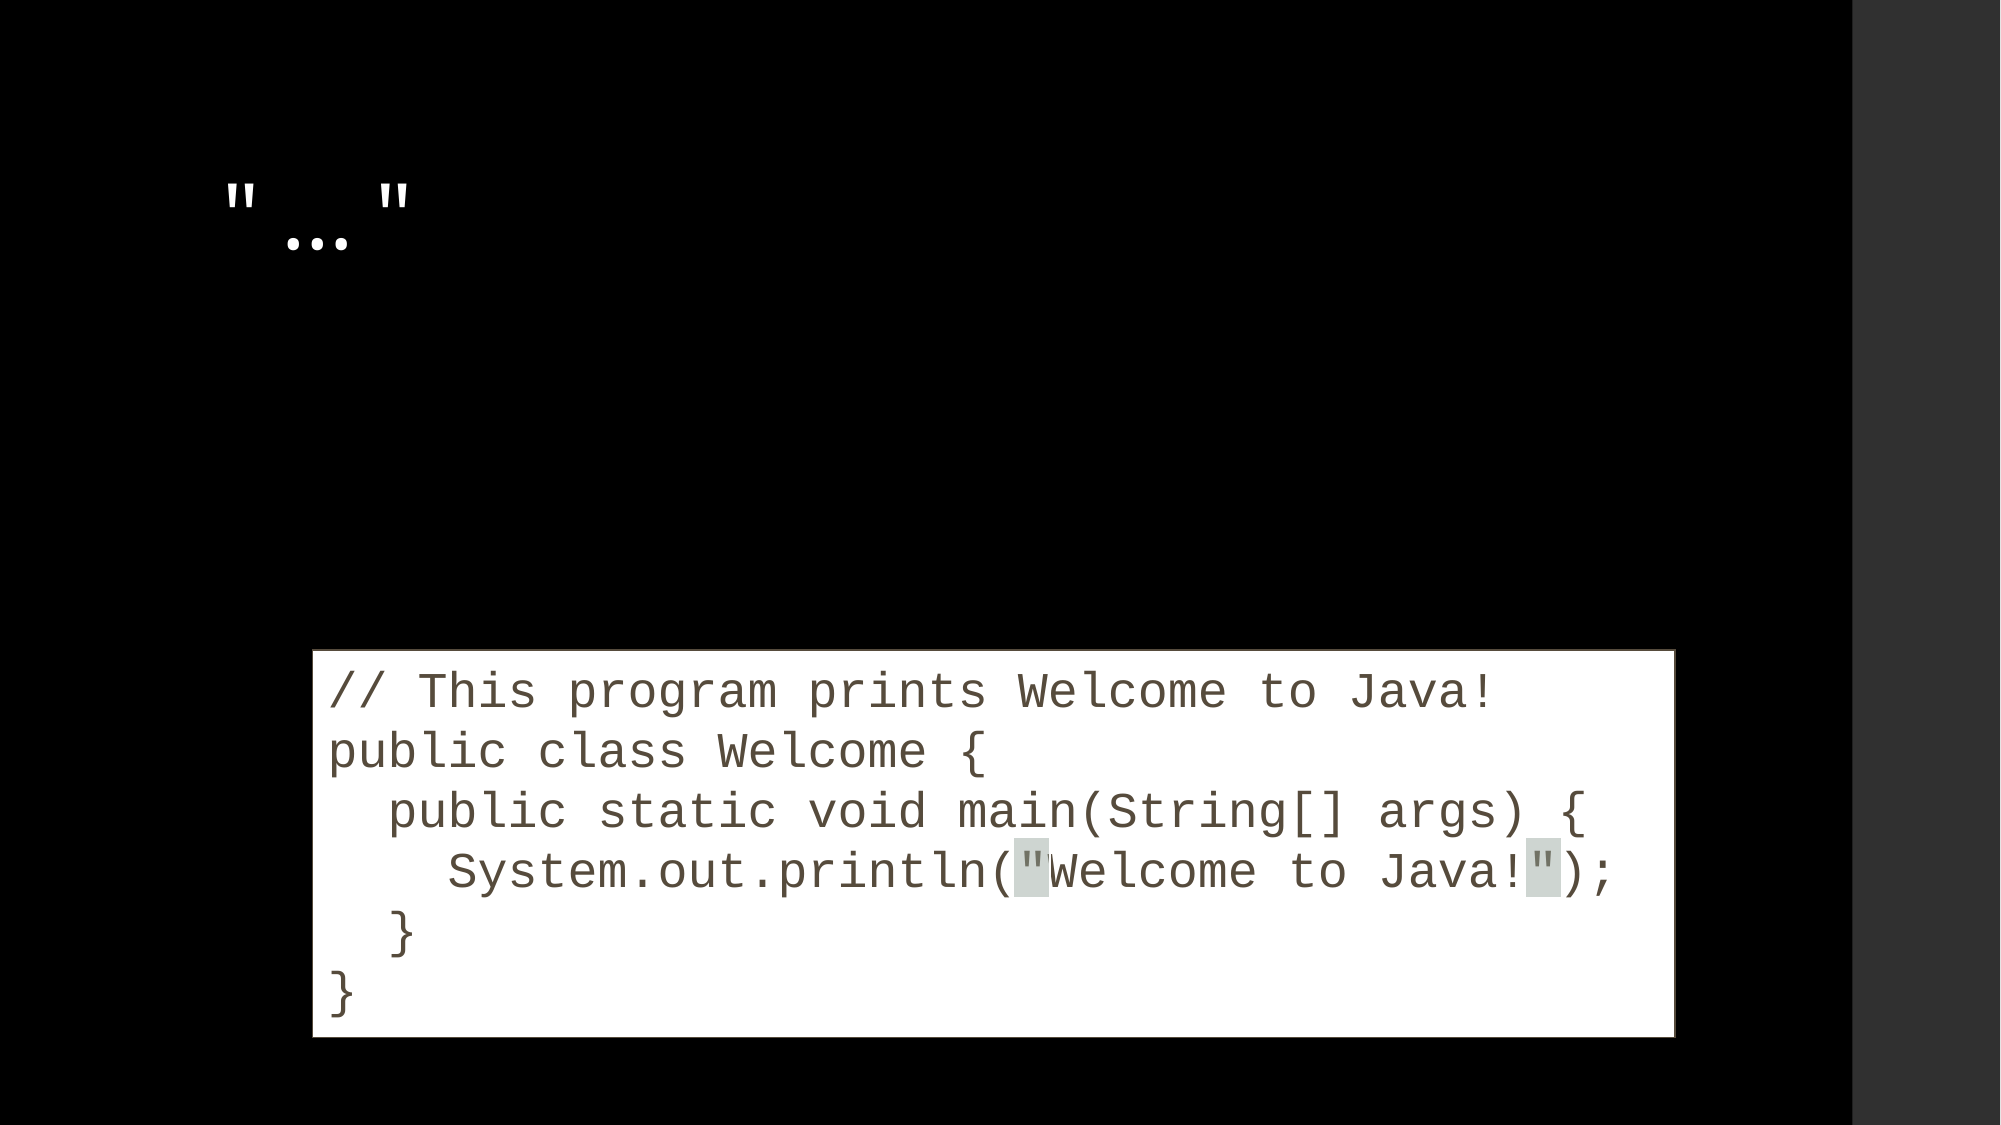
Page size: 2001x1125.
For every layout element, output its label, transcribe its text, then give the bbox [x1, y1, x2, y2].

title " … " [206, 60, 1797, 278]
text_box [1012, 837, 1050, 899]
text_box [1524, 837, 1563, 899]
text_box // This program prints Welcome to Java! public class Welcome { public static void main(String[] args) { System.out.println("Welcome to Java!"); } } [312, 649, 1675, 1038]
